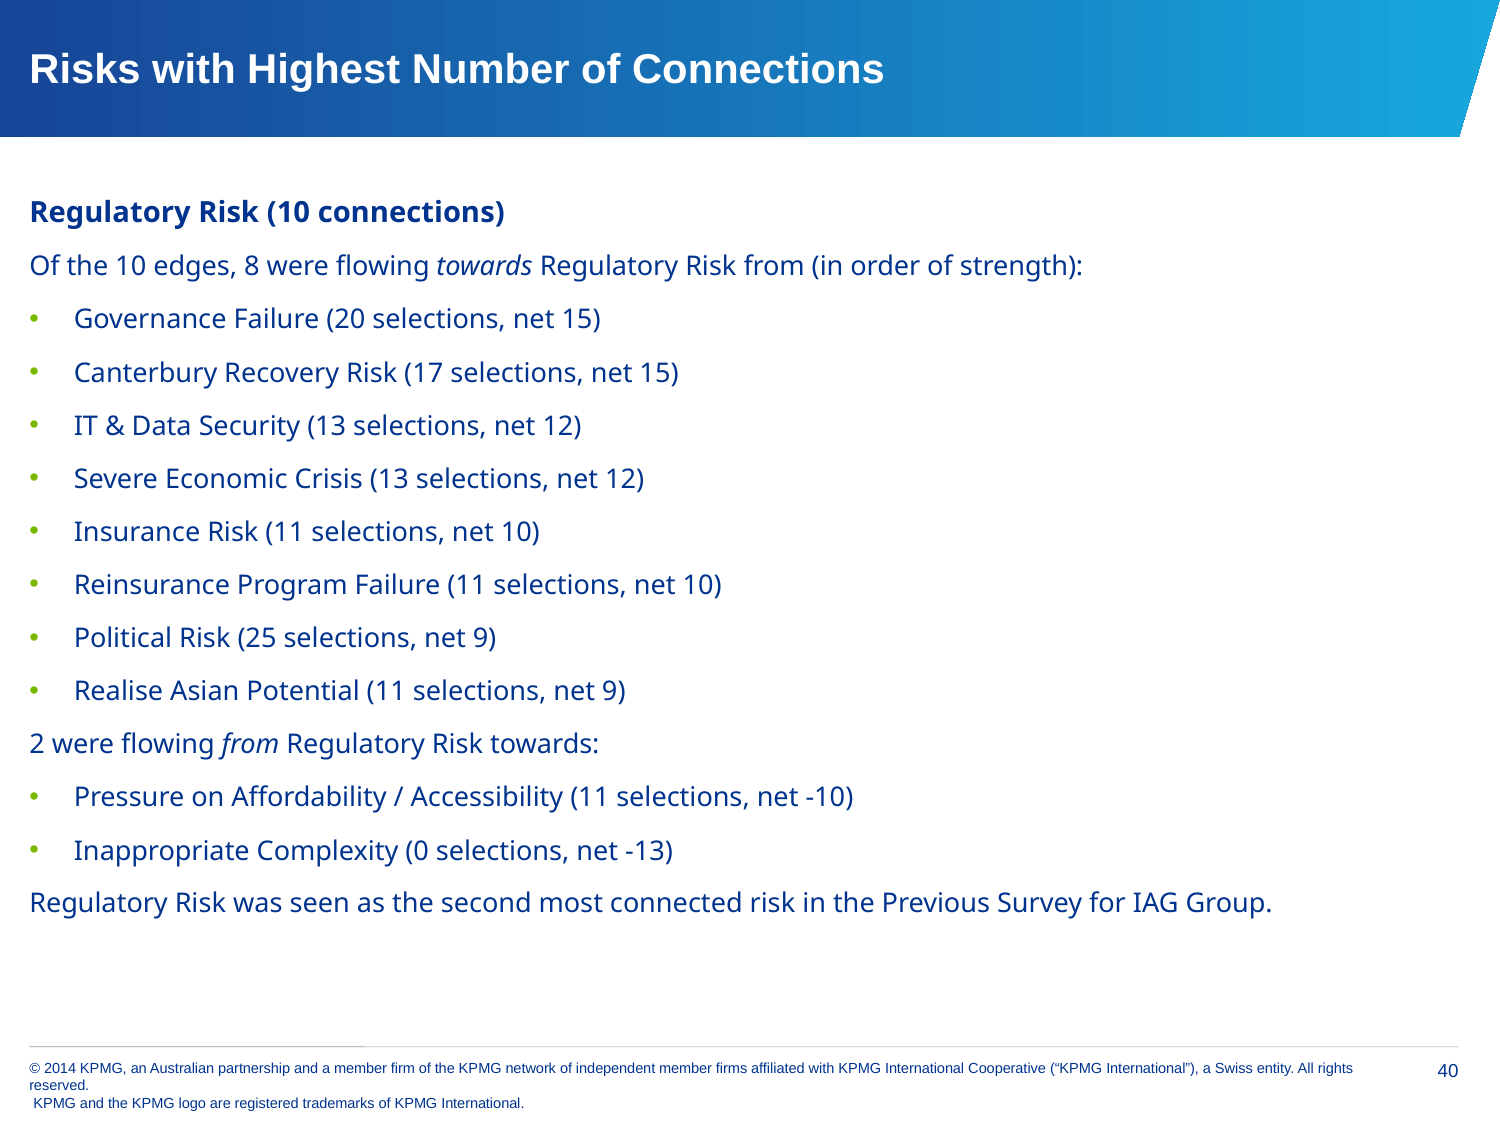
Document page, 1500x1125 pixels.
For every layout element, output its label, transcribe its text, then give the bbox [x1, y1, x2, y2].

list Regulatory Risk (10 connections) Of the 10 edges, 8 were flowing towards Regulatory Risk from (in order of strength): Governance Failure (20 selections, net 15) Canterbury Recovery Risk (17 selections, net 15) IT & Data Security (13 selections, net 12) Severe Economic Crisis (13 selections, net 12) Insurance Risk (11 selections, net 10) Reinsurance Program Failure (11 selections, net 10) Political Risk (25 selections, net 9) Realise Asian Potential (11 selections, net 9) 2 were flowing from Regulatory Risk towards: Pressure on Affordability / Accessibility (11 selections, net -10) Inappropriate Complexity (0 selections, net -13) Regulatory Risk was seen as the second most connected risk in the Previous Survey for IAG Group. [29, 184, 1459, 1000]
title Risks with Highest Number of Connections [29, 18, 1459, 114]
